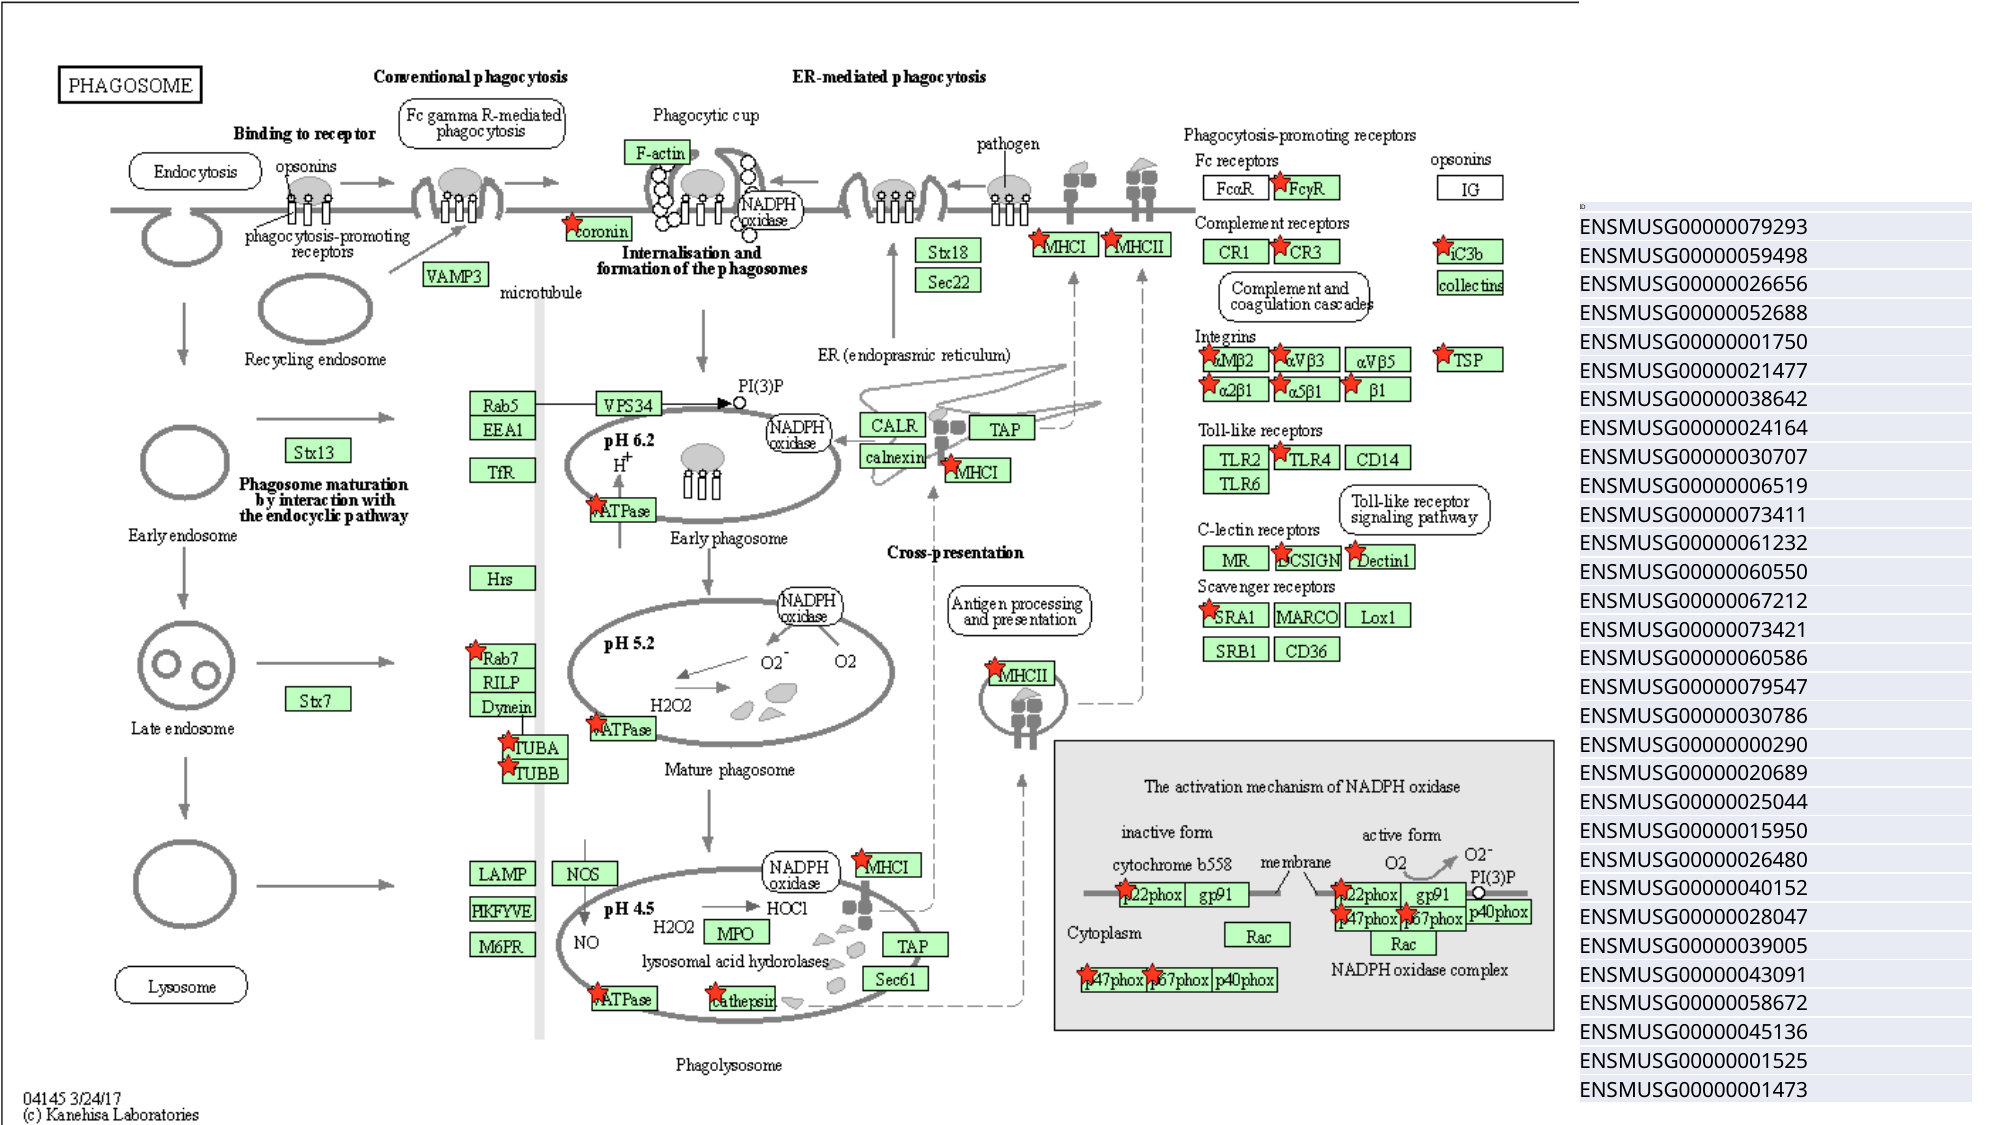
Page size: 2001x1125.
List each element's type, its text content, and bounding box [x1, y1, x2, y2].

table_cell ENSMUSG00000000290 [1580, 730, 1972, 757]
table_cell ENSMUSG00000052688 [1580, 299, 1972, 326]
table_cell ENSMUSG00000073421 [1580, 615, 1972, 642]
table_cell ENSMUSG00000024164 [1580, 414, 1972, 441]
table_cell ENSMUSG00000043091 [1580, 960, 1972, 987]
table_cell ENSMUSG00000060550 [1580, 558, 1972, 585]
table_cell ENSMUSG00000061232 [1580, 529, 1972, 556]
table_cell ENSMUSG00000015950 [1580, 816, 1972, 843]
table_cell ENSMUSG00000039005 [1580, 932, 1972, 959]
table_cell ENSMUSG00000026480 [1580, 845, 1972, 872]
table_cell ENSMUSG00000020689 [1580, 759, 1972, 786]
table_cell ENSMUSG00000073411 [1580, 500, 1972, 527]
table_cell ENSMUSG00000040152 [1580, 874, 1972, 901]
table_cell ENSMUSG00000058672 [1580, 989, 1972, 1016]
table_cell ENSMUSG00000001750 [1580, 328, 1972, 355]
table_cell ENSMUSG00000001473 [1580, 1075, 1972, 1102]
table_cell ENSMUSG00000060586 [1580, 644, 1972, 671]
picture [0, 0, 1579, 1125]
table_cell ENSMUSG00000006519 [1580, 471, 1972, 498]
table_cell ENSMUSG00000001525 [1580, 1047, 1972, 1074]
table_cell ENSMUSG00000030707 [1580, 443, 1972, 470]
table_cell ENSMUSG00000038642 [1580, 385, 1972, 412]
table_header ID [1580, 202, 1972, 211]
table_cell ENSMUSG00000045136 [1580, 1018, 1972, 1045]
table_cell ENSMUSG00000026656 [1580, 270, 1972, 297]
table_cell ENSMUSG00000028047 [1580, 903, 1972, 930]
table_cell ENSMUSG00000079547 [1580, 673, 1972, 700]
table_cell ENSMUSG00000030786 [1580, 701, 1972, 728]
table_cell ENSMUSG00000059498 [1580, 241, 1972, 268]
table_cell ENSMUSG00000021477 [1580, 356, 1972, 383]
table_cell ENSMUSG00000067212 [1580, 586, 1972, 613]
table_cell ENSMUSG00000079293 [1580, 213, 1972, 240]
table_cell ENSMUSG00000025044 [1580, 788, 1972, 815]
